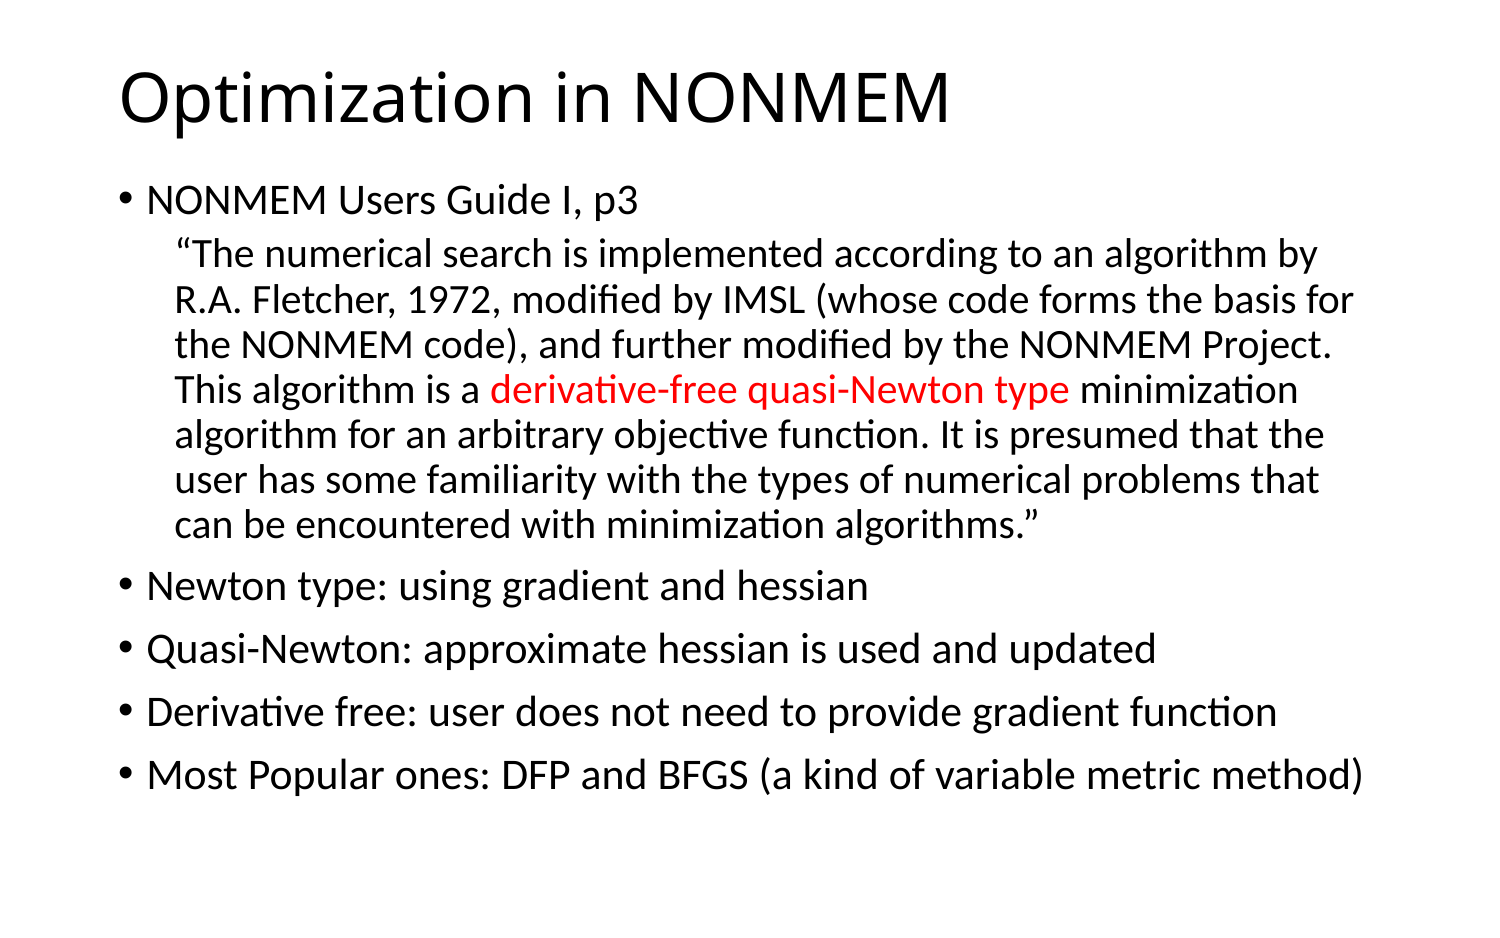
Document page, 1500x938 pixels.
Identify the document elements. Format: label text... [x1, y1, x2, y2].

list NONMEM Users Guide I, p3 “The numerical search is implemented according to an algorithm by R.A. Fletcher, 1972, modified by IMSL (whose code forms the basis for the NONMEM code), and further modified by the NONMEM Project. This algorithm is a derivative-free quasi-Newton type minimization algorithm for an arbitrary objective function. It is presumed that the user has some familiarity with the types of numerical problems that can be encountered with minimization algorithms.” Newton type: using gradient and hessian Quasi-Newton: approximate hessian is used and updated Derivative free: user does not need to provide gradient function Most Popular ones: DFP and BFGS (a kind of variable metric method) [103, 169, 1397, 910]
title Optimization in NONMEM [103, 49, 1397, 150]
